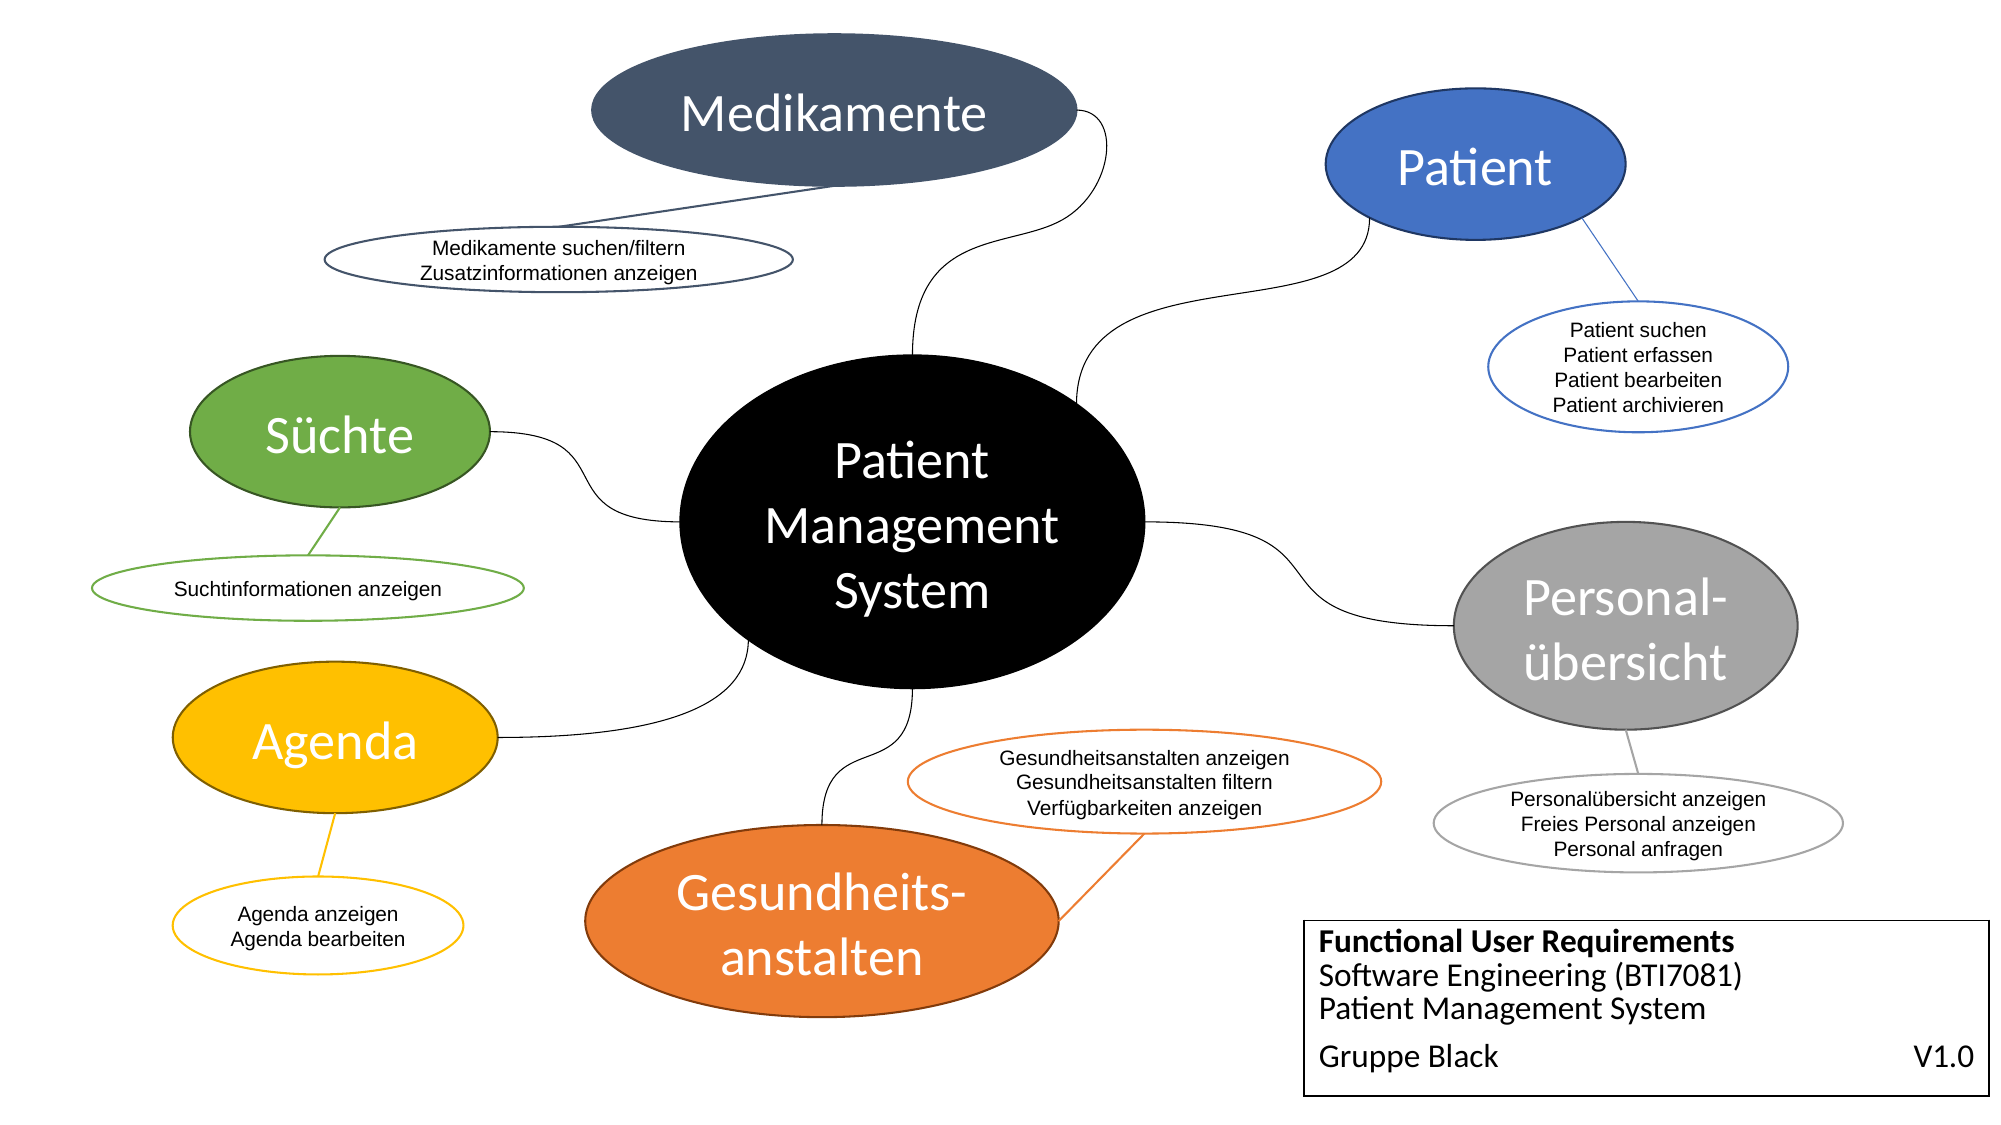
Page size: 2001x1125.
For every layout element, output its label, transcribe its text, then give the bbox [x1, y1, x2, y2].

text_box Medikamente [591, 33, 1078, 187]
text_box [798, 711, 936, 802]
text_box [1058, 833, 1145, 922]
table_cell V1.0 [1761, 1035, 1988, 1095]
text_box Patient suchen Patient erfassen Patient bearbeiten Patient archivieren [1487, 300, 1790, 434]
text_box Medikamente suchen/filtern Zusatzinformationen anzeigen [323, 225, 794, 294]
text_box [307, 507, 341, 556]
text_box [1129, 164, 1317, 458]
text_box Patient [1325, 88, 1626, 240]
text_box Agenda anzeigen Agenda bearbeiten [171, 875, 465, 976]
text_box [912, 110, 1077, 356]
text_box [489, 431, 681, 522]
table_cell Gruppe Black [1305, 1035, 1761, 1095]
text_box Gesundheits- anstalten [585, 825, 1059, 1018]
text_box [318, 813, 336, 877]
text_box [1144, 521, 1454, 626]
table_header Functional User Requirements Software Engineering (BTI7081) Patient Management System [1305, 921, 1988, 1035]
text_box Gesundheitsanstalten anzeigen Gesundheitsanstalten filtern Verfügbarkeiten anzeigen [924, 728, 1383, 835]
text_box Patient Management System [680, 355, 1145, 689]
text_box Suchtinformationen anzeigen [90, 554, 525, 622]
text_box Süchte [189, 355, 490, 508]
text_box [1625, 729, 1639, 774]
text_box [1581, 217, 1639, 302]
text_box Personalübersicht anzeigen Freies Personal anzeigen Personal anfragen [1432, 772, 1845, 874]
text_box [558, 185, 835, 227]
text_box Agenda [172, 661, 498, 814]
text_box Personal- übersicht [1453, 521, 1798, 730]
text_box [497, 639, 749, 738]
